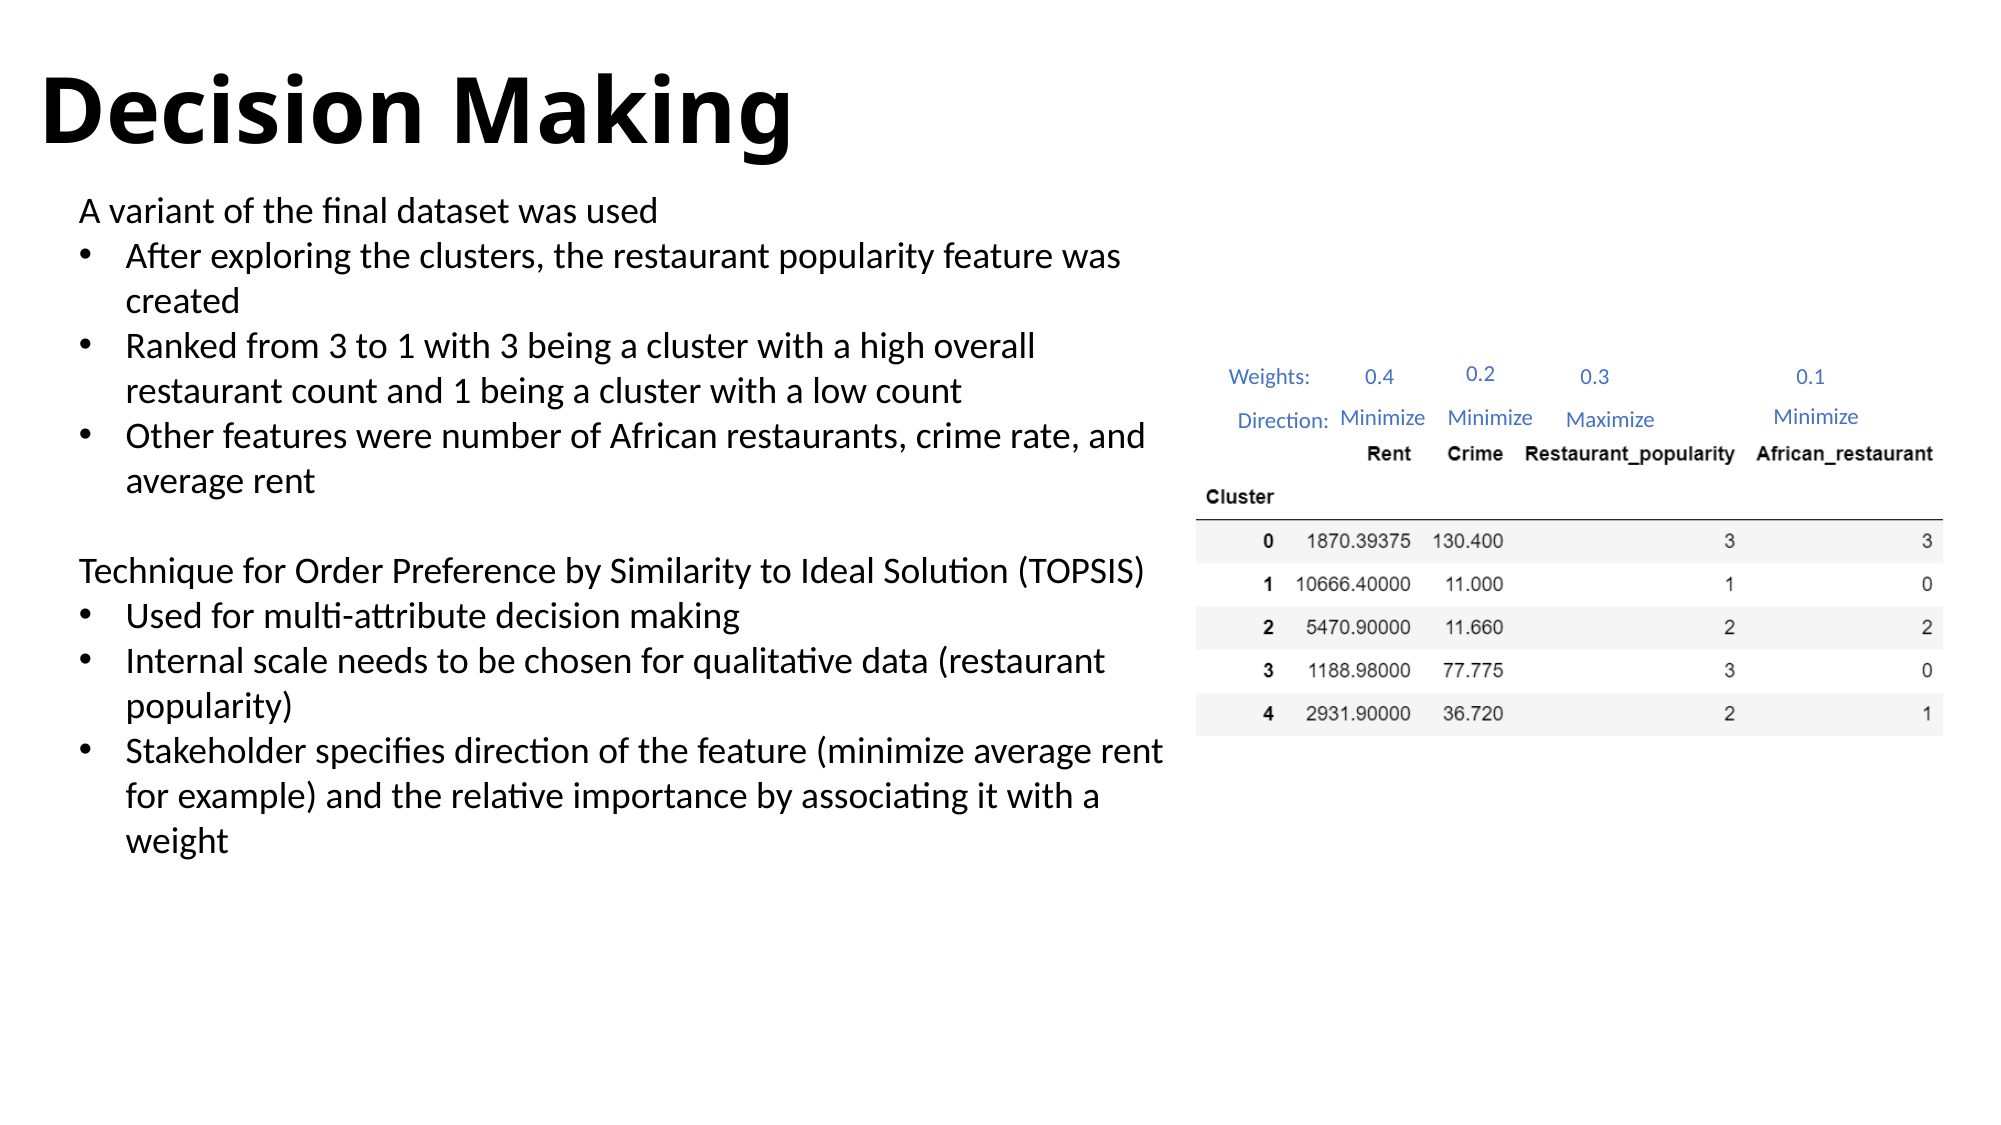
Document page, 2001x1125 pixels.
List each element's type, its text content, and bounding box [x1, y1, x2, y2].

title Decision Making [23, 28, 1749, 200]
text_box 0.2 [1451, 351, 1516, 394]
text_box 0.3 [1565, 354, 1639, 397]
text_box A variant of the final dataset was used After exploring the clusters, the restaurant popularity feature was created Ranked from 3 to 1 with 3 being a cluster with a high overall restaurant count and 1 being a cluster with a low count Other features were number of African restaurants, crime rate, and average rent Technique for Order Preference by Similarity to Ideal Solution (TOPSIS) Used for multi-attribute decision making Internal scale needs to be chosen for qualitative data (restaurant popularity) Stakeholder specifies direction of the feature (minimize average rent for example) and the relative importance by associating it with a weight [64, 178, 1197, 869]
text_box Weights: [1214, 354, 1376, 397]
text_box Direction: [1223, 398, 1385, 434]
text_box Minimize [1432, 395, 1565, 434]
text_box Minimize [1758, 394, 1906, 434]
text_box 0.1 [1781, 354, 1847, 397]
text_box 0.4 [1376, 354, 1417, 397]
text_box Minimize [1325, 395, 1432, 434]
picture [1196, 434, 1964, 757]
text_box Maximize [1551, 397, 1699, 434]
